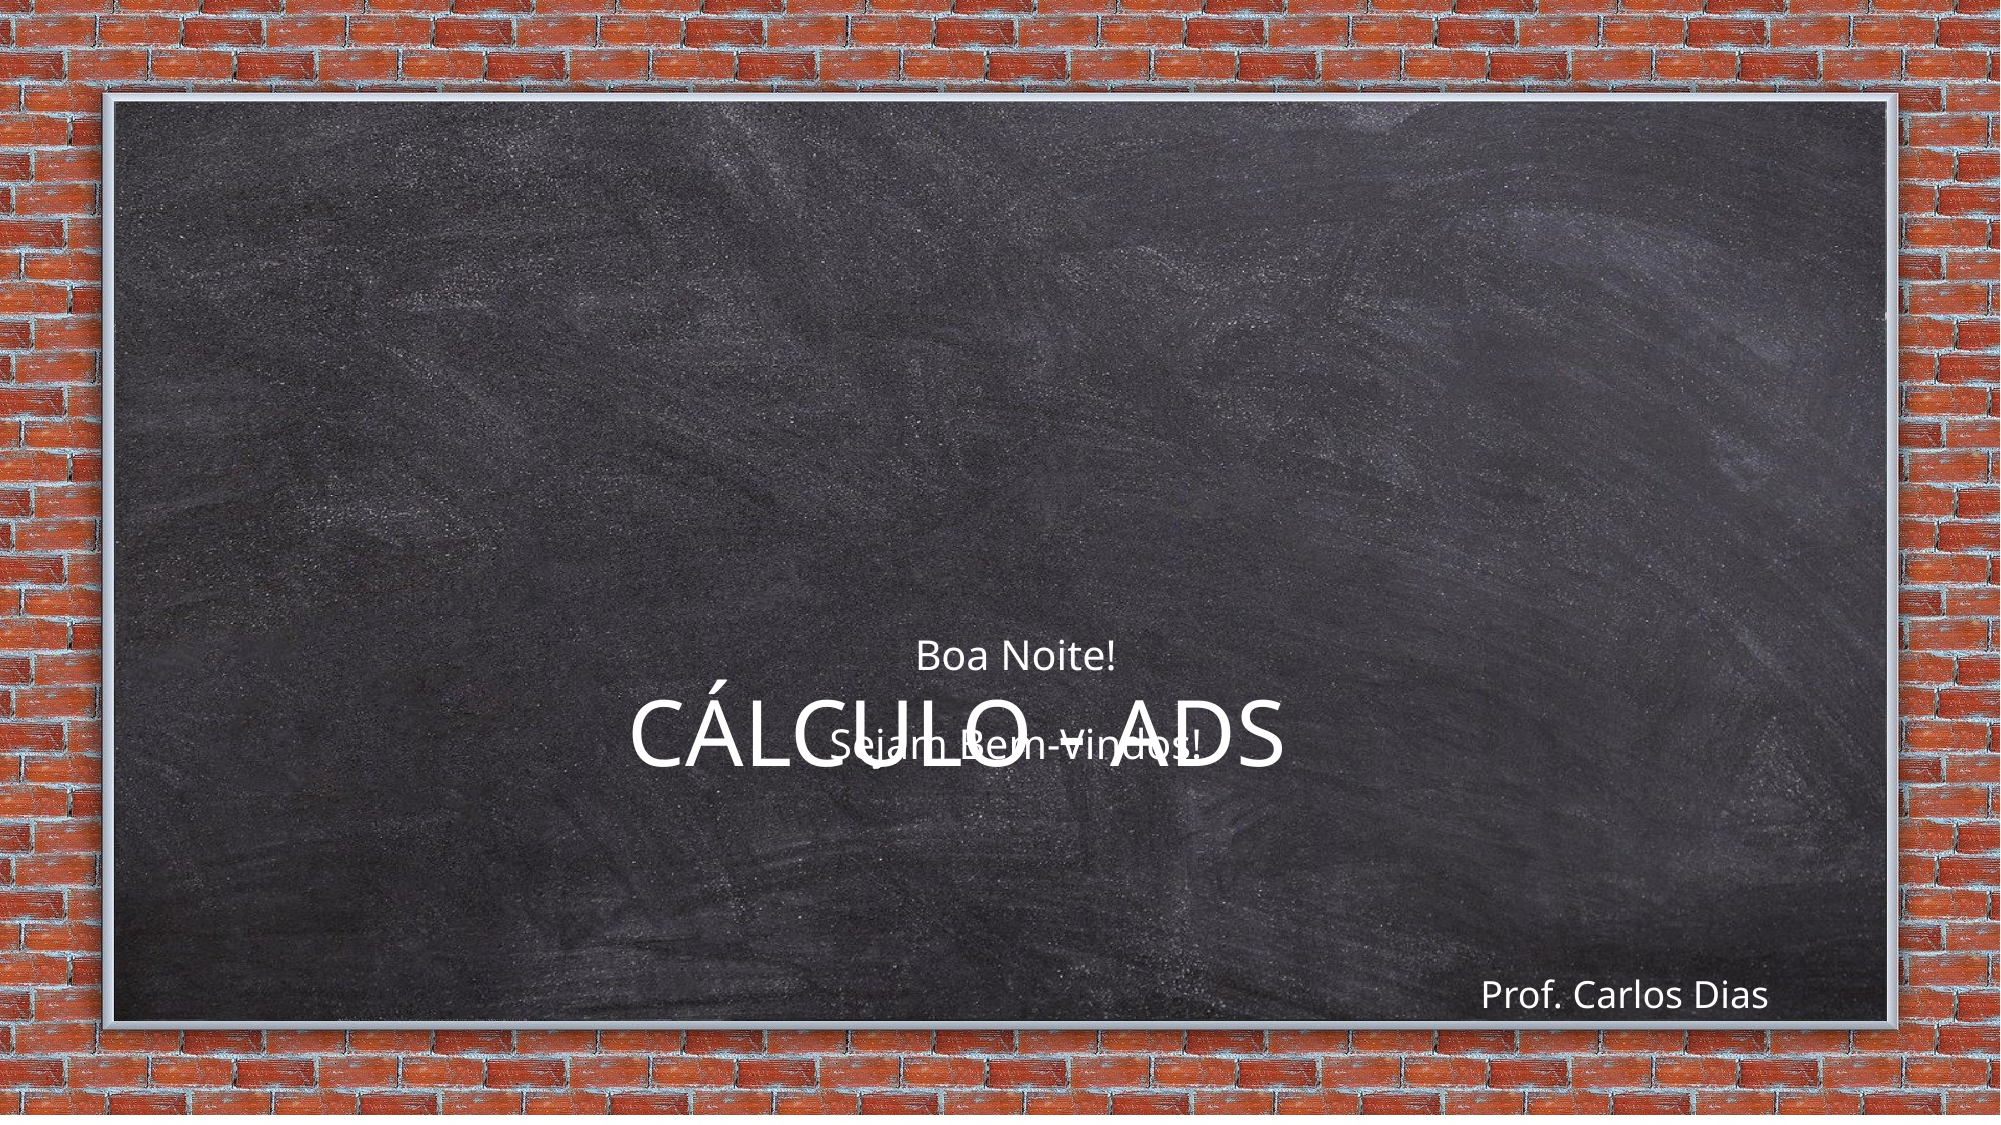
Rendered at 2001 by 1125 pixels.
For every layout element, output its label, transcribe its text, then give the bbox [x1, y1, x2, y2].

subtitle CÁLCULO - ADS [207, 680, 1708, 952]
title Boa Noite! Sejam Bem-Vindos! [265, 399, 1766, 915]
picture [0, 0, 2001, 1125]
text_box Prof. Carlos Dias [1465, 963, 1785, 1024]
